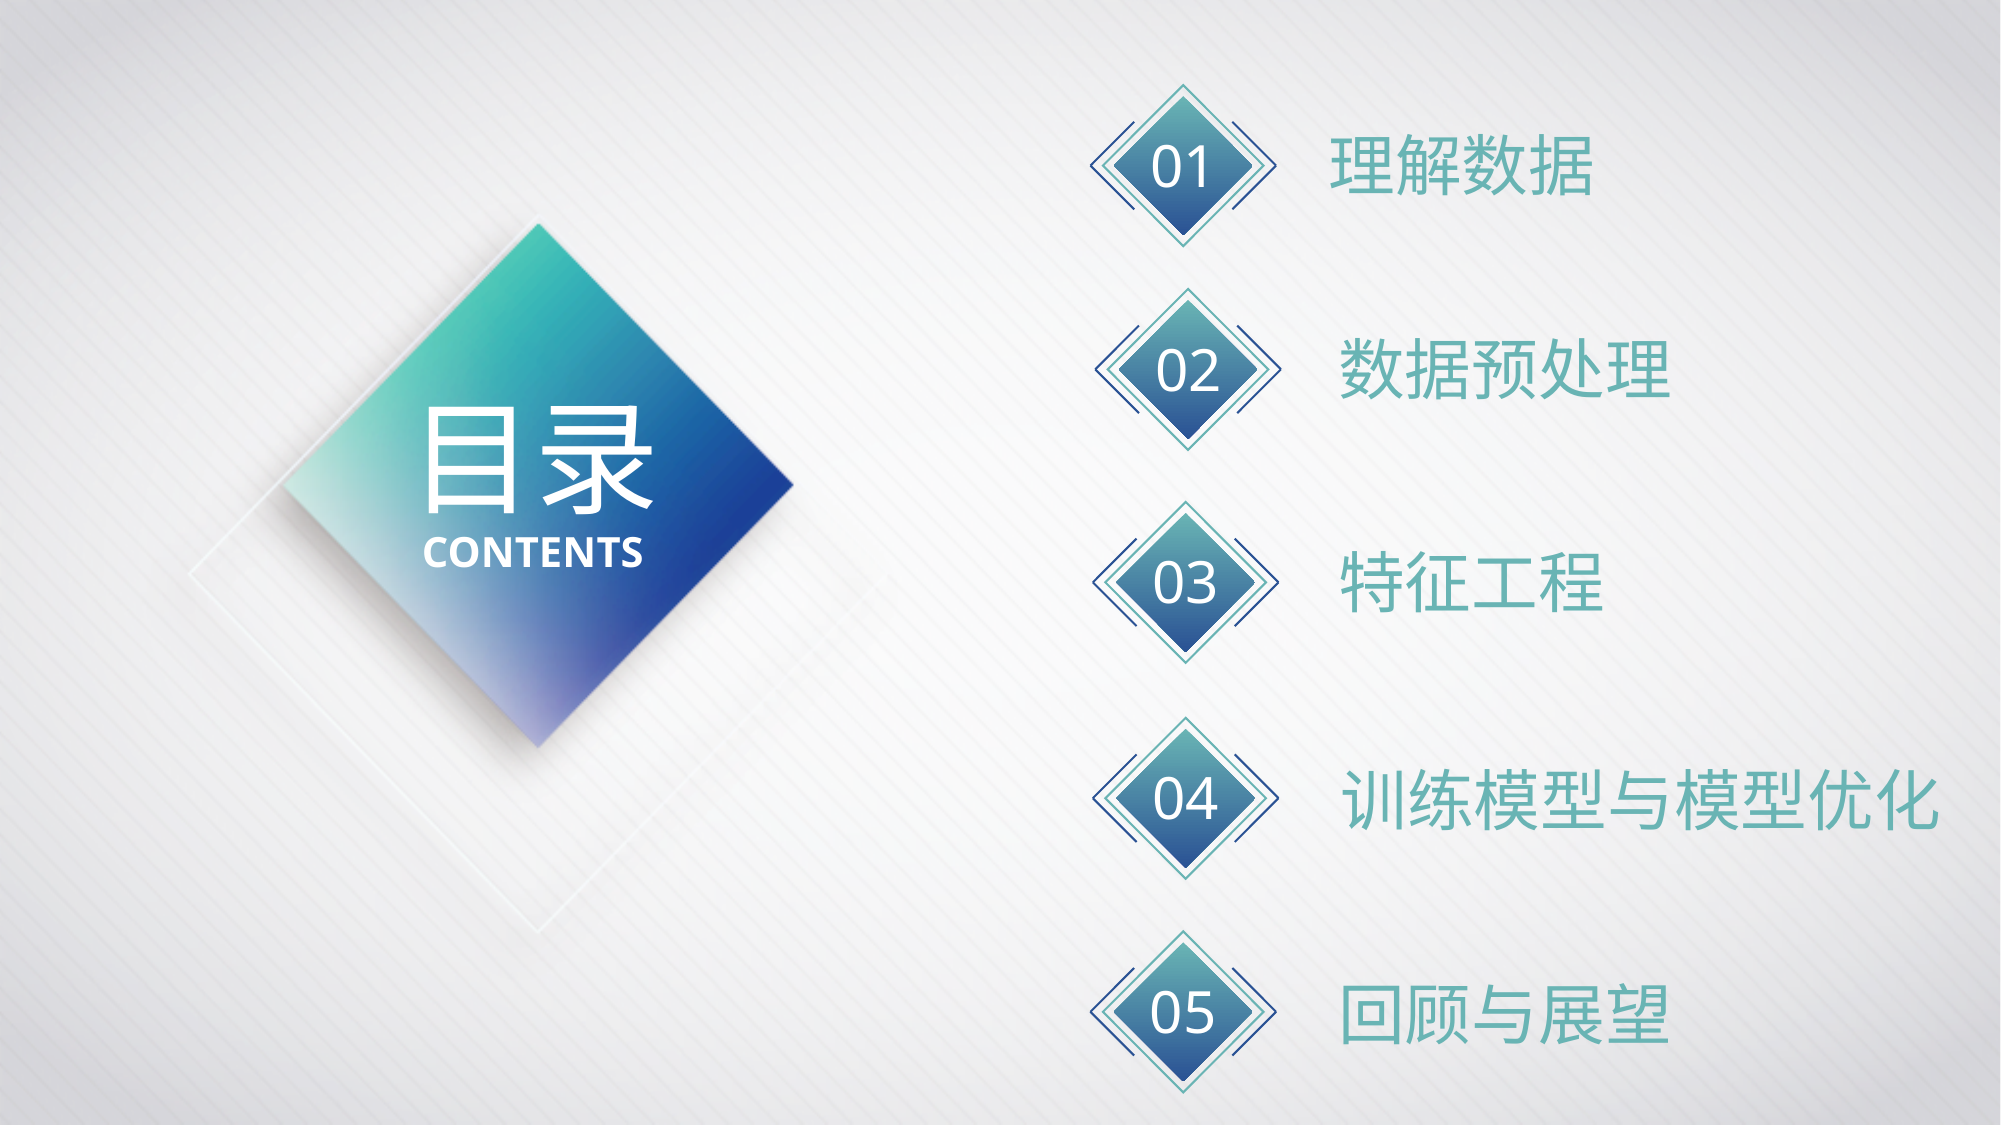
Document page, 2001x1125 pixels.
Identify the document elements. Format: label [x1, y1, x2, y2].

text_box [1092, 717, 1975, 879]
picture [0, 0, 2001, 1125]
text_box [1092, 501, 1755, 663]
text_box [1090, 931, 1755, 1093]
text_box [394, 360, 675, 585]
text_box [1095, 288, 1755, 450]
text_box [1090, 85, 1745, 247]
